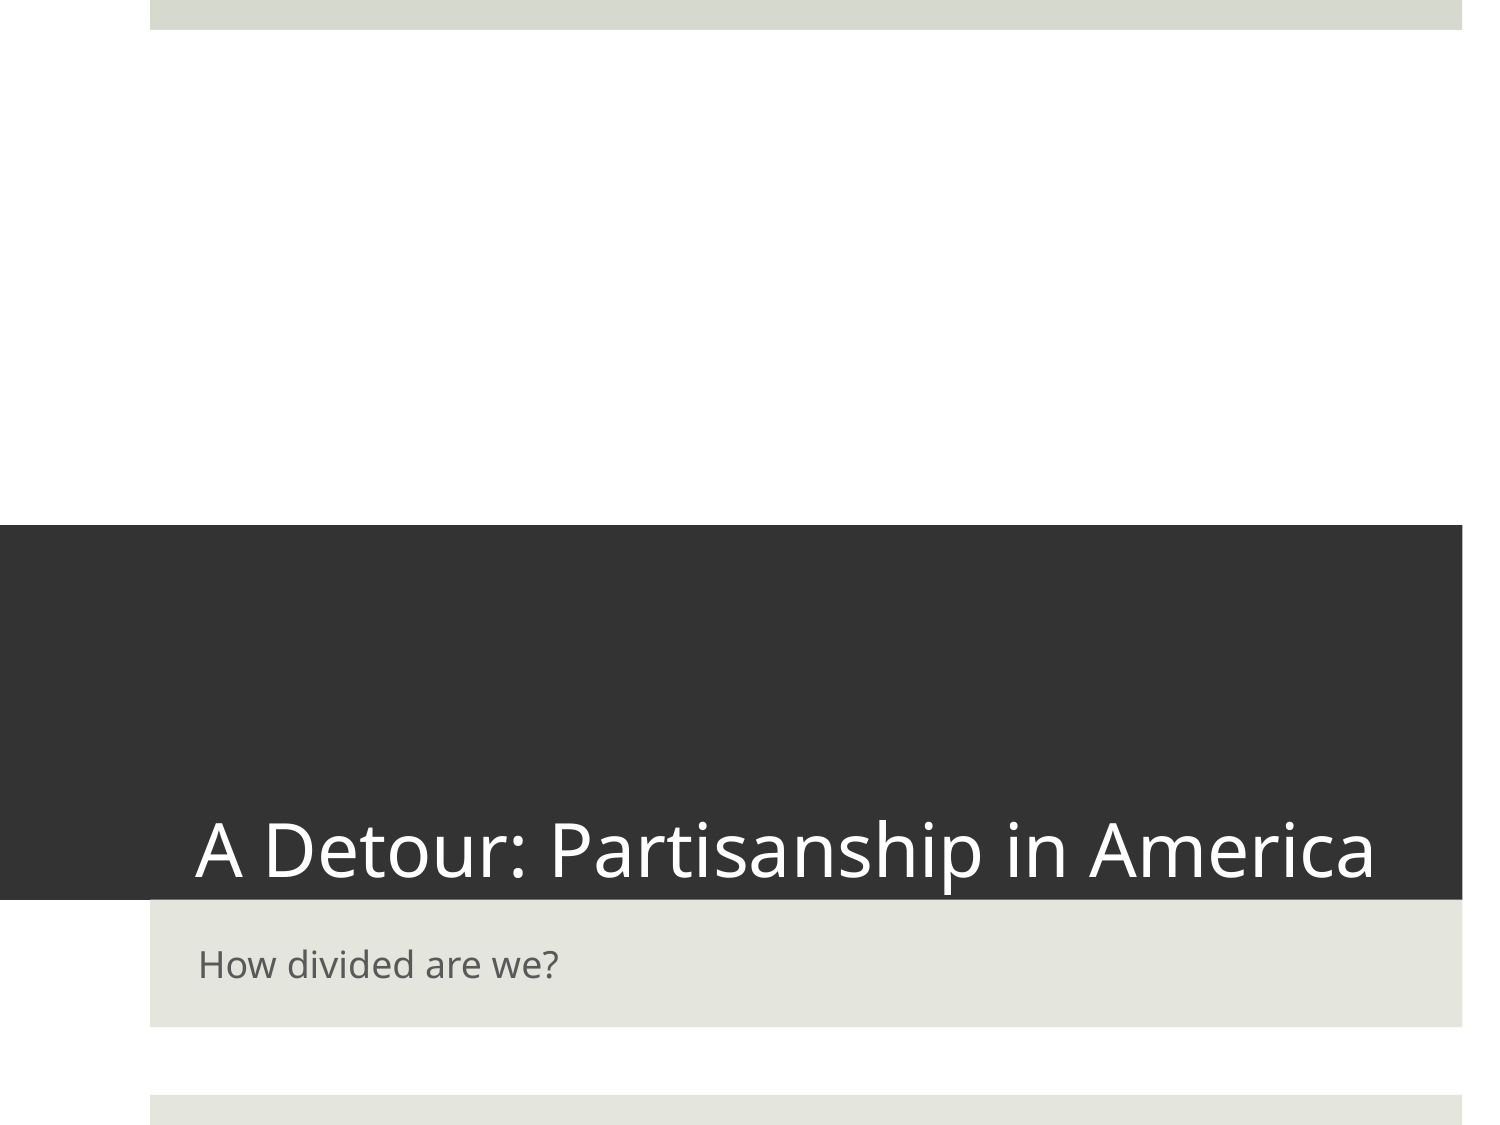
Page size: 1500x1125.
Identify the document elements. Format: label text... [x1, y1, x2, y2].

list How divided are we? [150, 899, 1463, 1028]
title A Detour: Partisanship in America [0, 525, 1463, 900]
